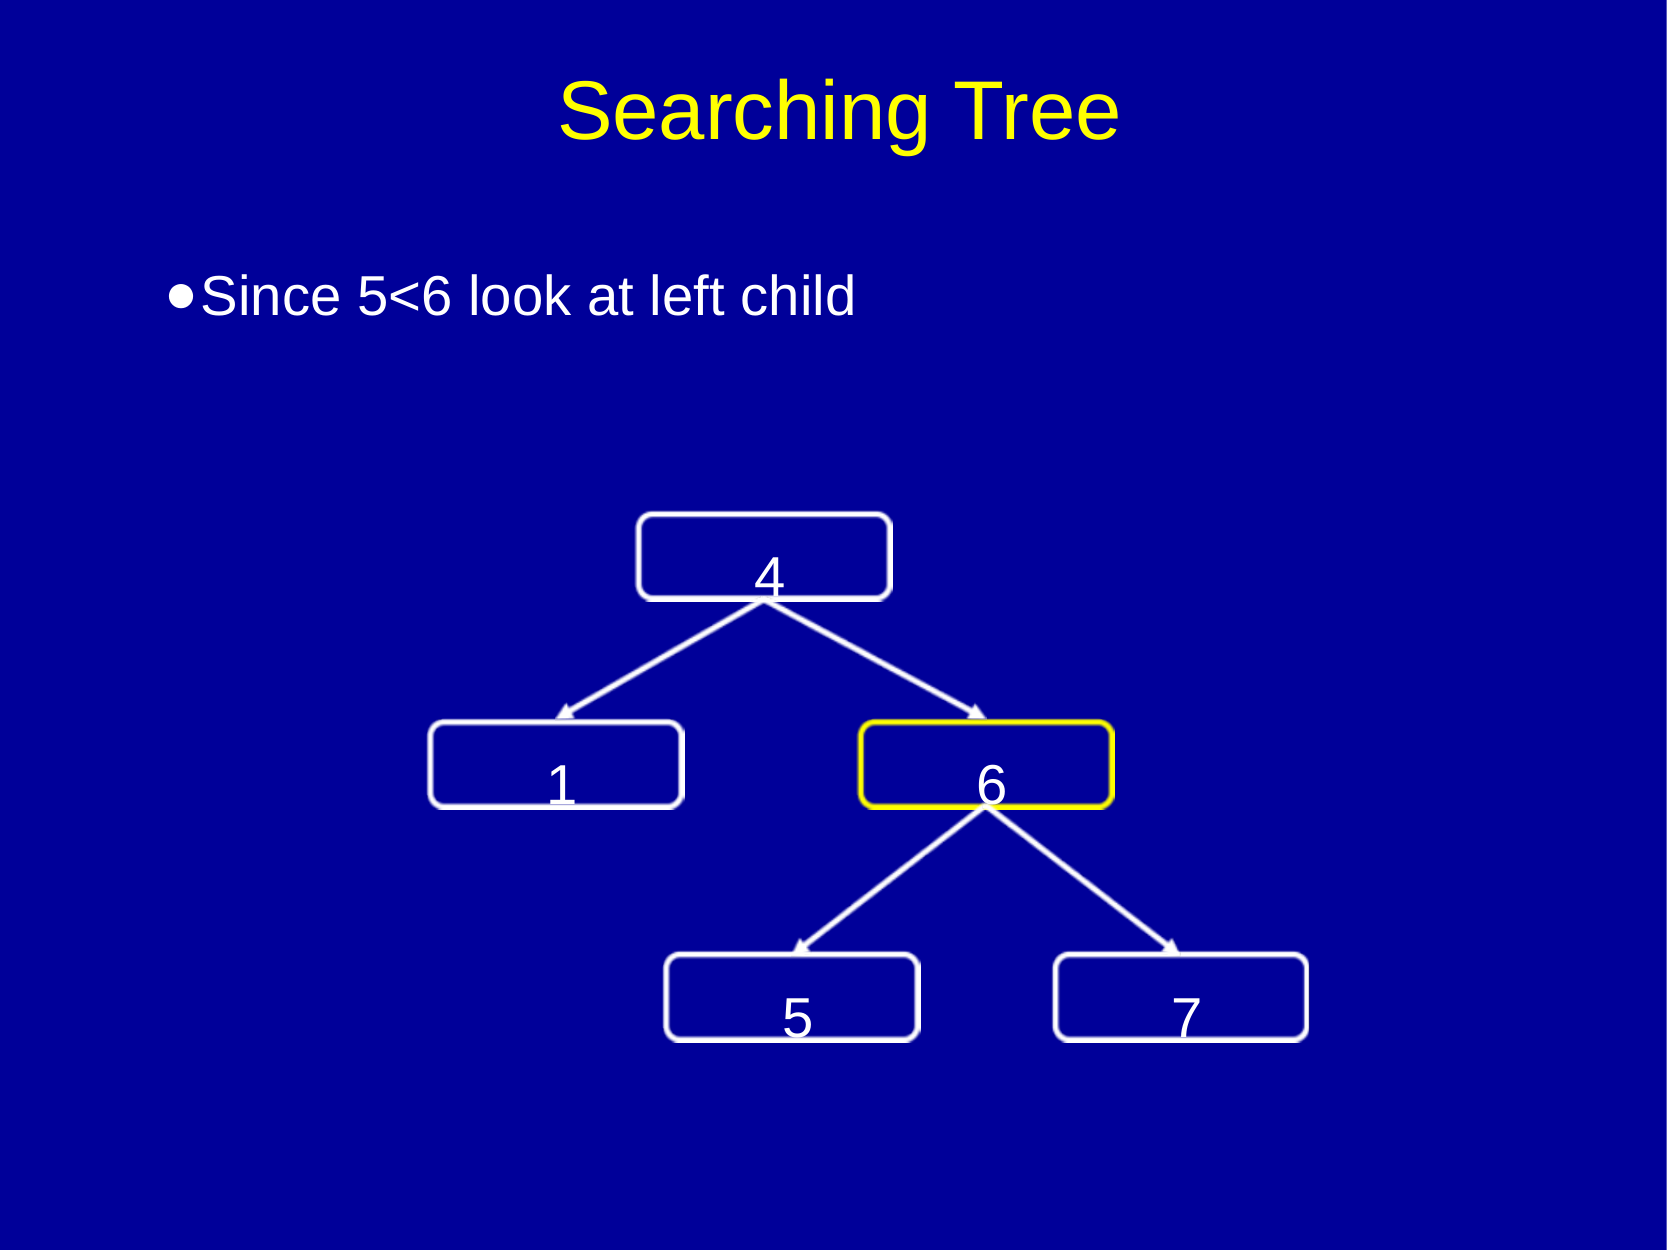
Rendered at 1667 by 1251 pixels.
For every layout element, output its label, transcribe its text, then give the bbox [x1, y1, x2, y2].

title Searching Tree [132, 35, 1548, 185]
subtitle Since 5<6 look at left child [132, 244, 1548, 394]
picture [0, 0, 1667, 1250]
